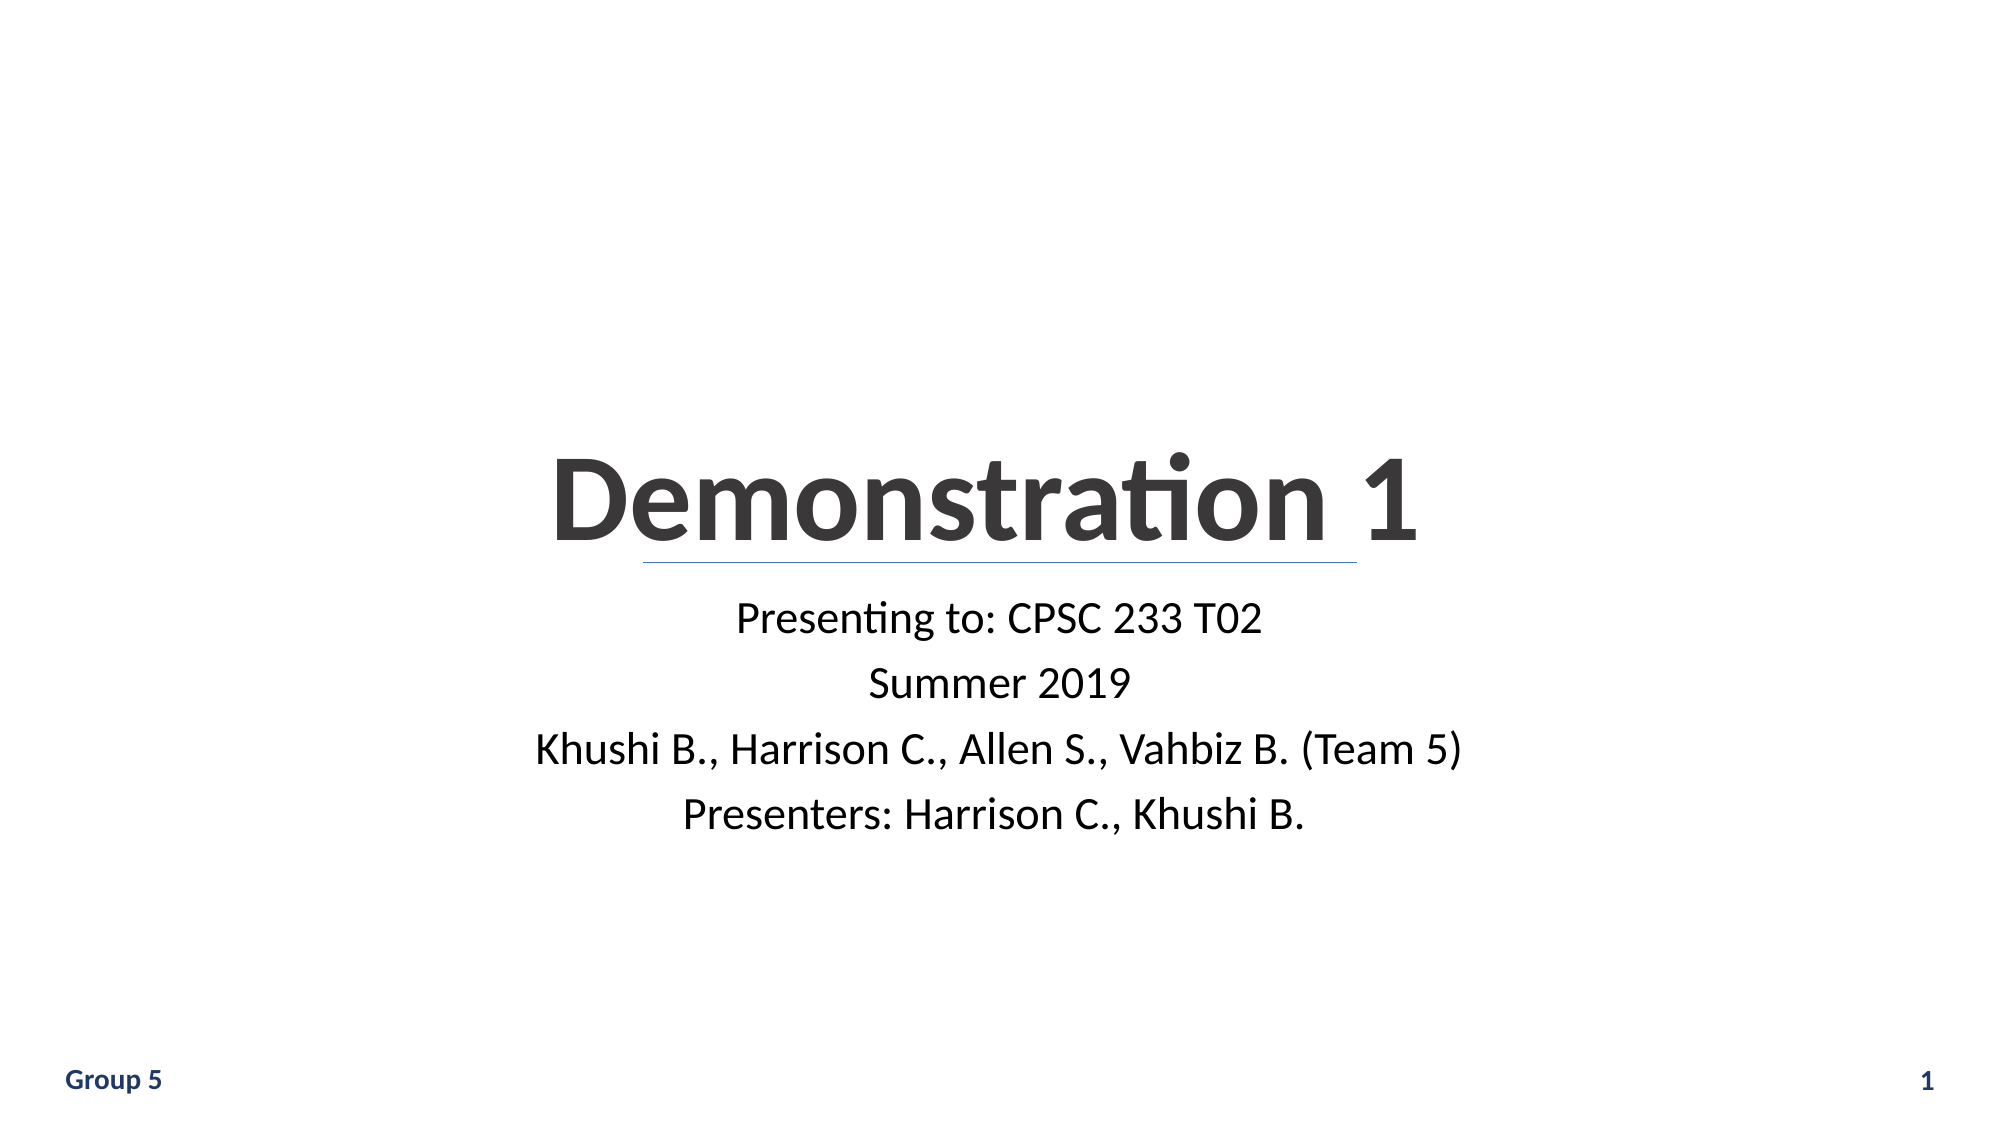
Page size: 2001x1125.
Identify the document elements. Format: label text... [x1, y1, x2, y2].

slide_number Group 5 [50, 1048, 501, 1109]
title Demonstration 1 [249, 183, 1750, 575]
subtitle Presenting to: CPSC 233 T02 Summer 2019 Khushi B., Harrison C., Allen S., Vahbiz B. (Team 5) Presenters: Harrison C., Khushi B. [249, 590, 1750, 863]
slide_number ‹#› [1499, 1049, 1950, 1109]
